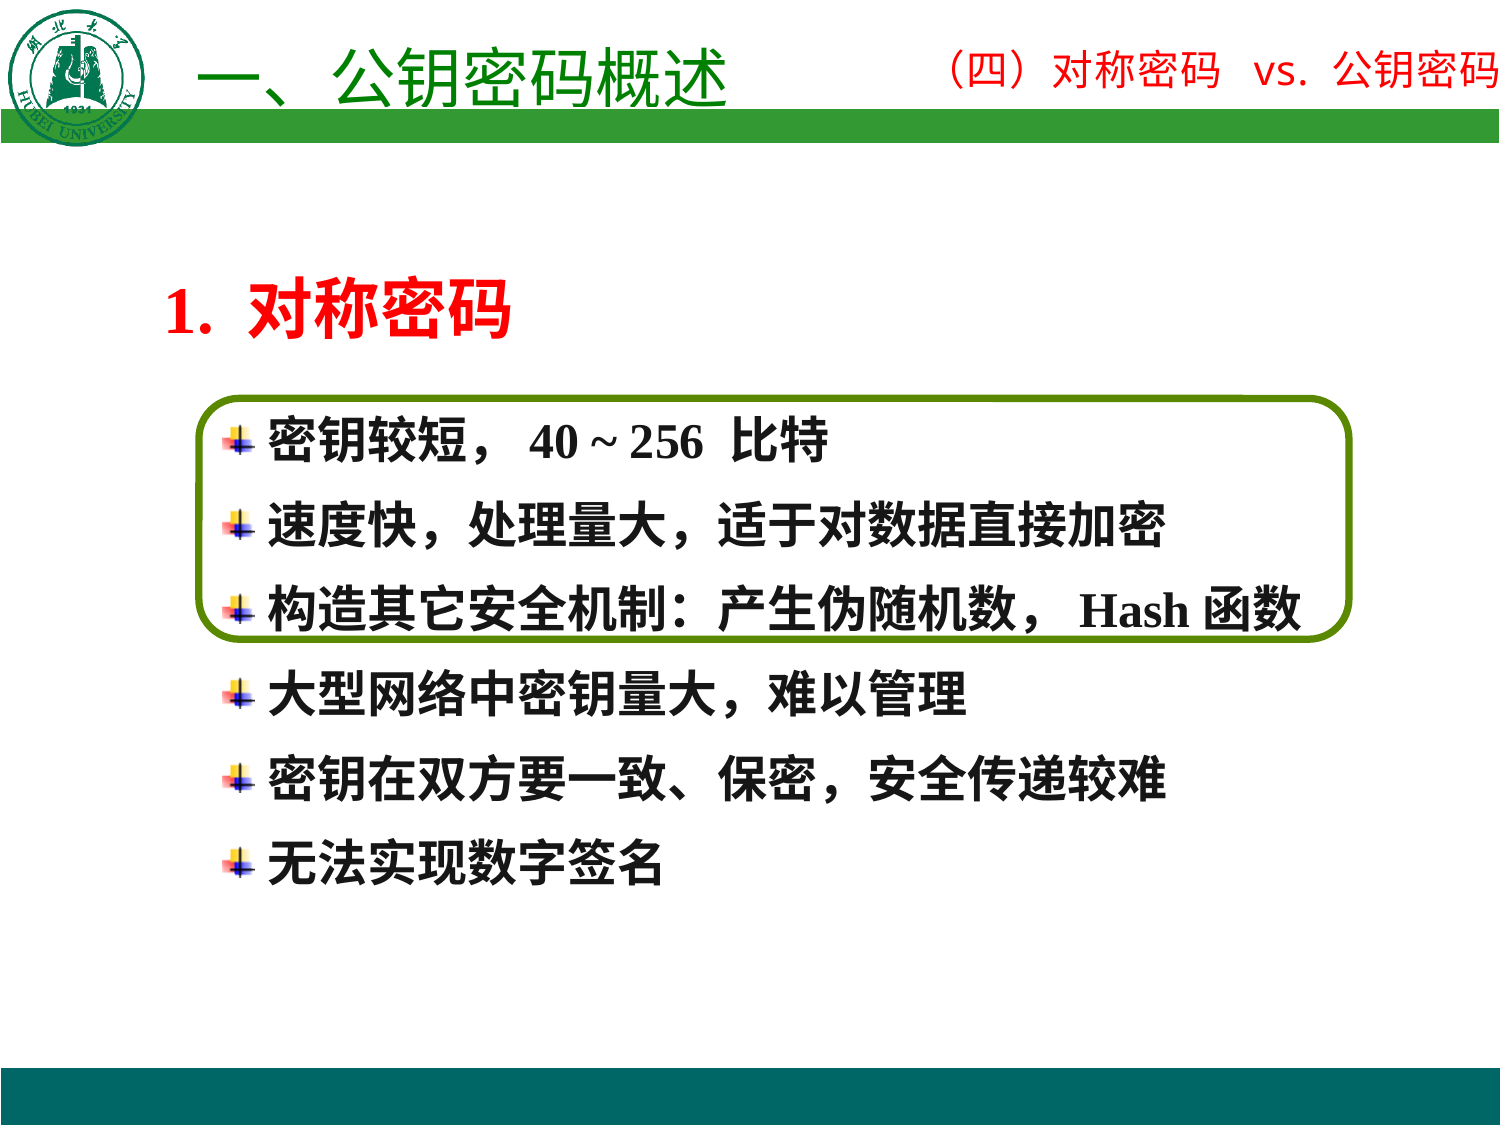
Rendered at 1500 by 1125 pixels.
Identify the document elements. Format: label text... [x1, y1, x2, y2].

picture [222, 845, 255, 878]
picture [0, 1067, 1500, 1125]
picture [0, 0, 167, 175]
list 1. 对称密码 密钥较短，40 ~ 256 比特 速度快，处理量大，适于对数据直接加密 构造其它安全机制：产生伪随机数，Hash函数 大型网络中密钥量大，难以管理 密钥在双方要一致、保密，安全传递较难 无法实现数字签名 [74, 243, 1426, 1036]
picture [222, 676, 255, 709]
text_box [196, 396, 1352, 642]
picture [222, 761, 255, 793]
